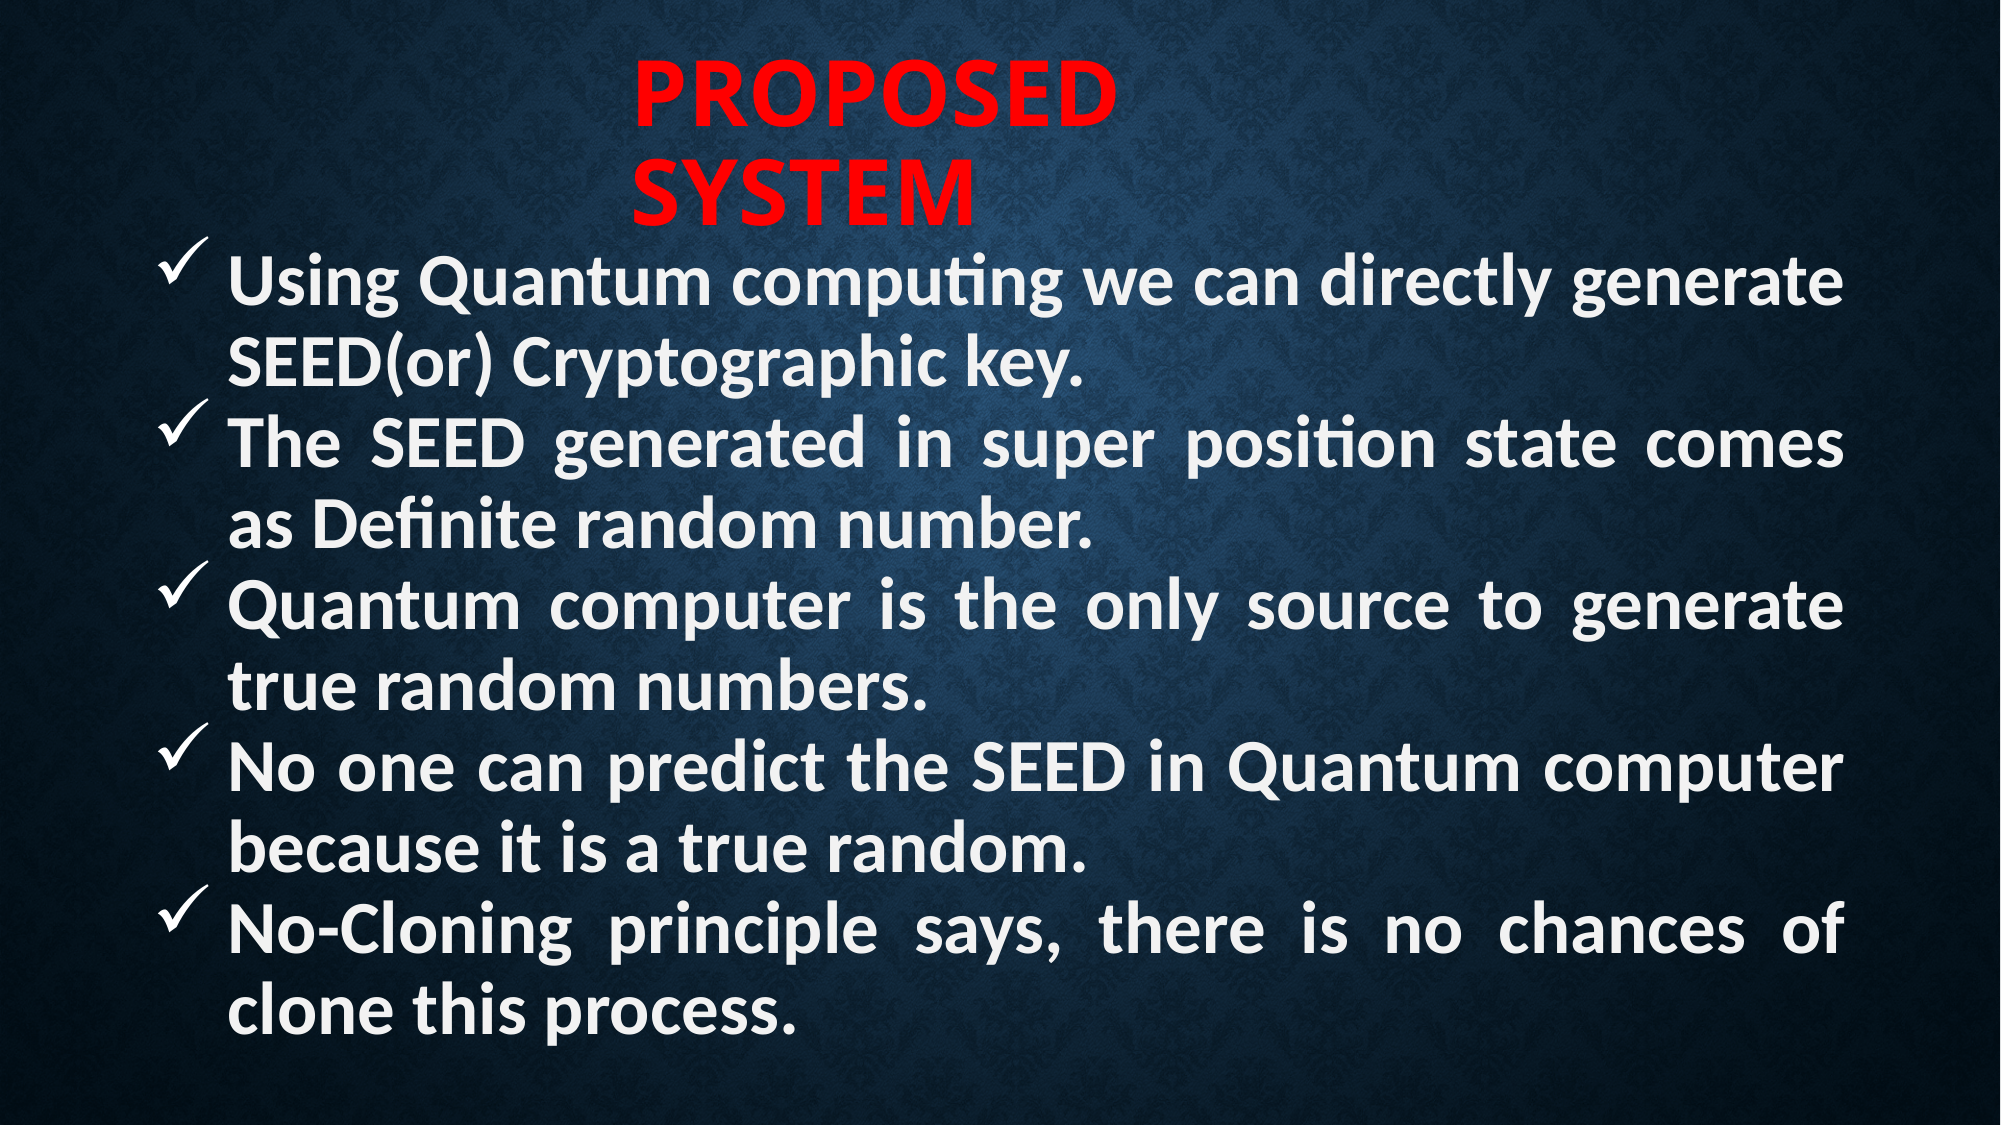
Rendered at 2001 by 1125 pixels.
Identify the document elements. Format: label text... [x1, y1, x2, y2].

text_box Using Quantum computing we can directly generate SEED(or) Cryptographic key. The SEED generated in super position state comes as Definite random number. Quantum computer is the only source to generate true random numbers. No one can predict the SEED in Quantum computer because it is a true random. No-Cloning principle says, there is no chances of clone this process. [137, 233, 1863, 1049]
text_box PROPOSED SYSTEM [615, 56, 1385, 233]
